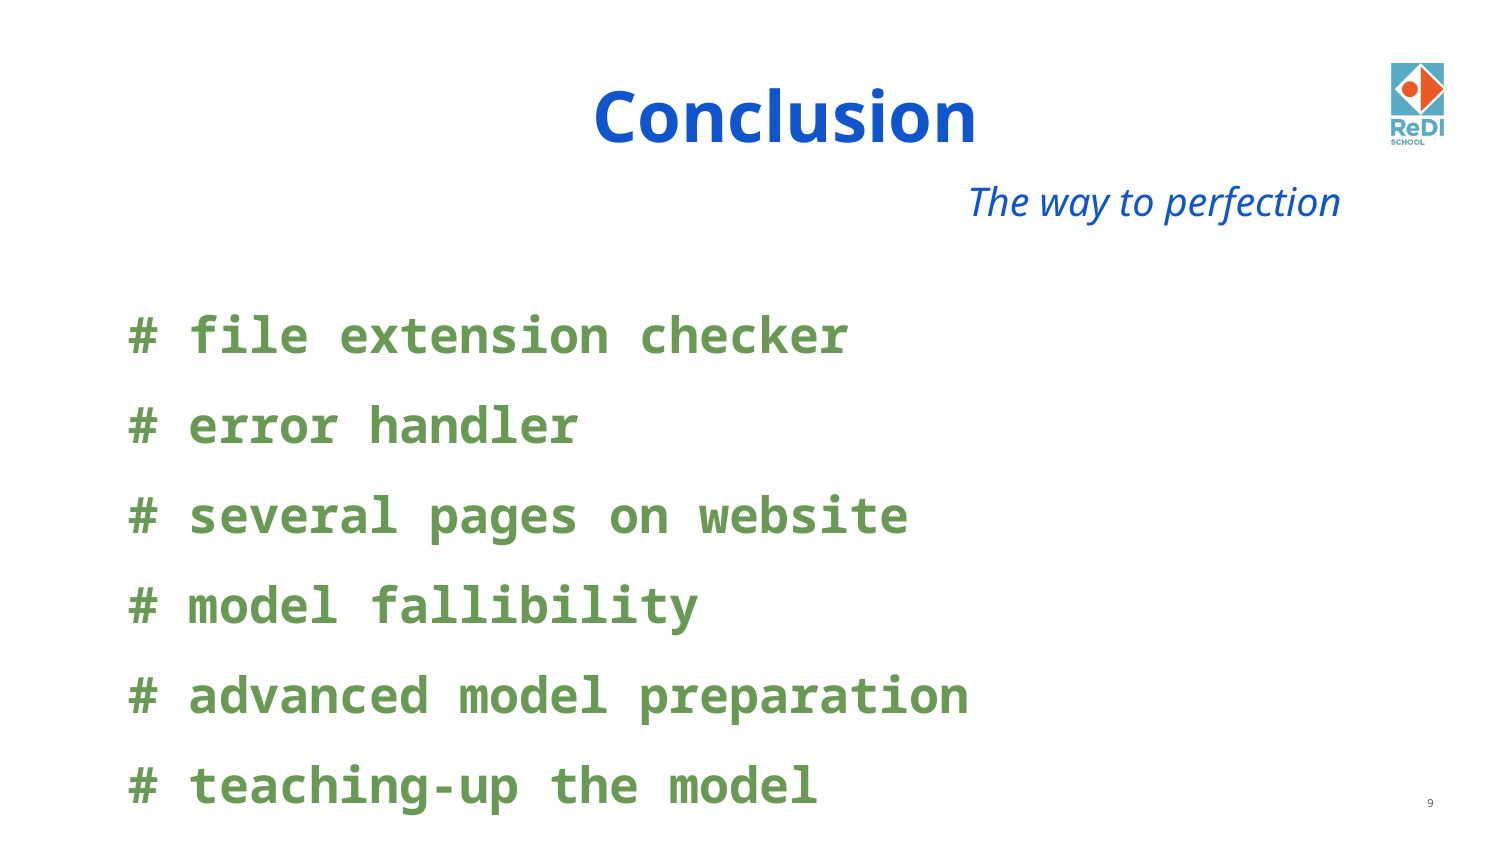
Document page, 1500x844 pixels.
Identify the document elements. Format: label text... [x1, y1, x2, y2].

text_box The way to perfection [234, 154, 1367, 258]
picture [1391, 63, 1447, 145]
text_box # file extension checker # error handler # several pages on website # model fallibility # advanced model preparation # teaching-up the model [113, 258, 1413, 599]
slide_number ‹#› [1388, 781, 1449, 827]
text_box Conclusion [183, 56, 1389, 143]
